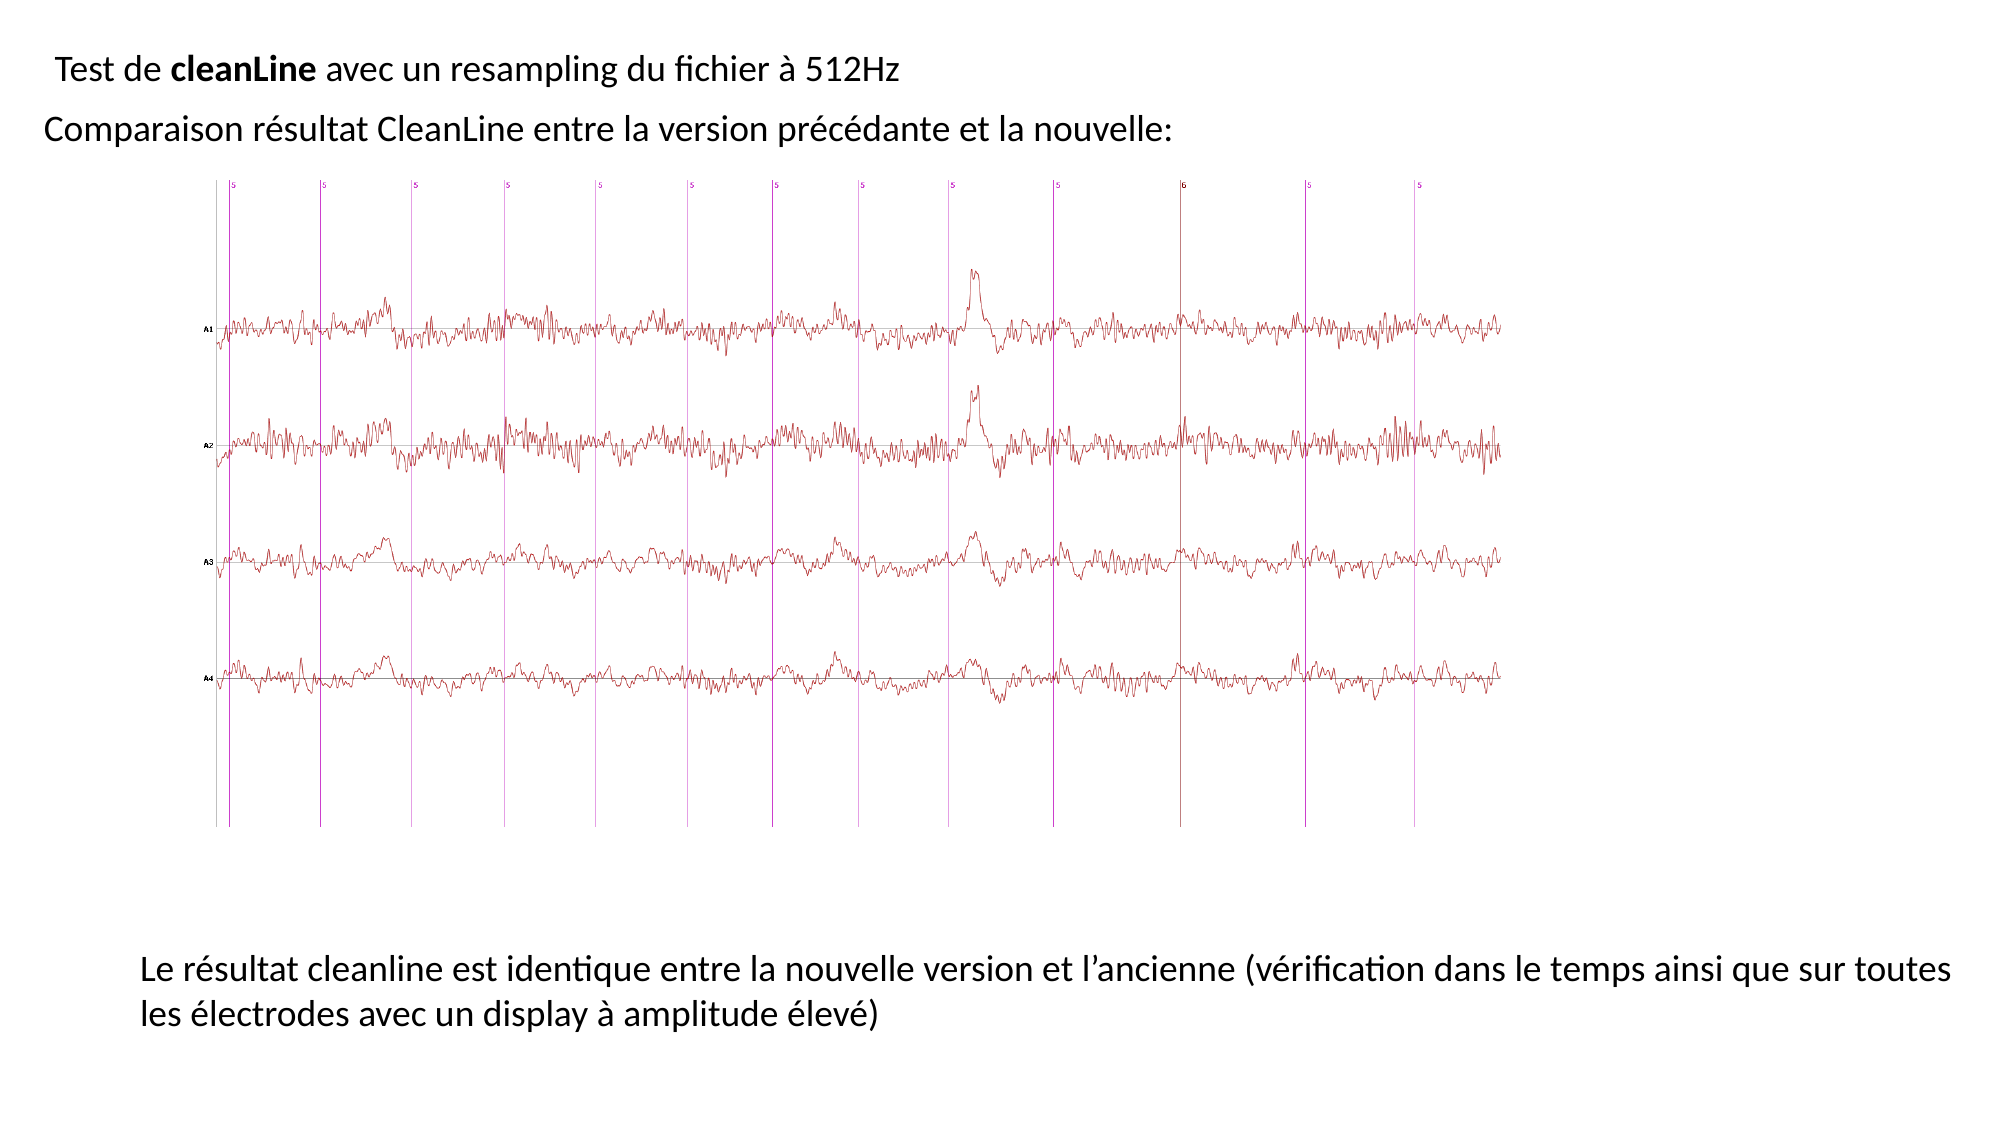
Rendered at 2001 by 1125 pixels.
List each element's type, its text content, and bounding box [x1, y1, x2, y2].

text_box Le résultat cleanline est identique entre la nouvelle version et l’ancienne (vérification dans le temps ainsi que sur toutes les électrodes avec un display à amplitude élevé) [125, 936, 1969, 1042]
text_box Test de cleanLine avec un resampling du fichier à 512Hz [39, 36, 916, 96]
picture [181, 180, 1501, 835]
text_box Comparaison résultat CleanLine entre la version précédante et la nouvelle: [29, 96, 1886, 157]
